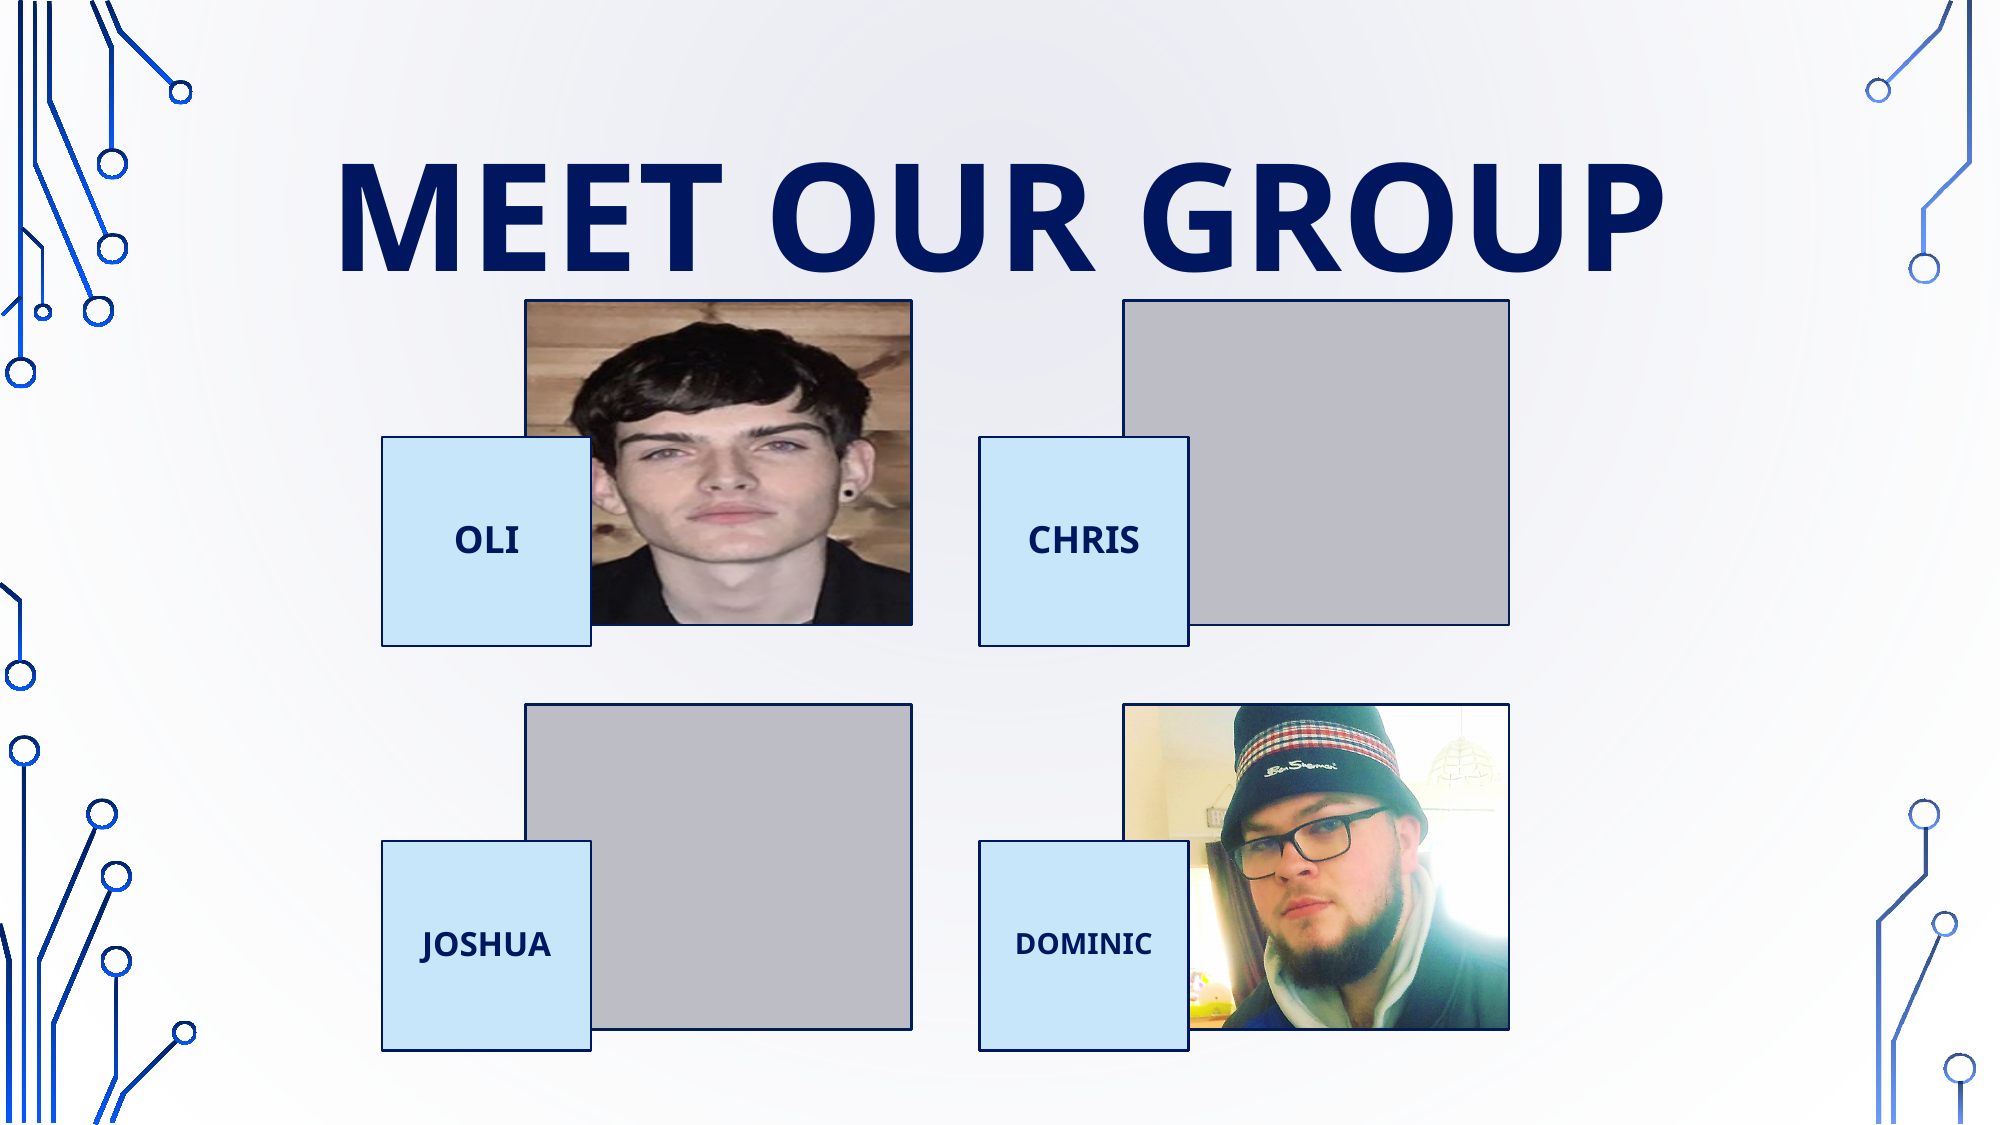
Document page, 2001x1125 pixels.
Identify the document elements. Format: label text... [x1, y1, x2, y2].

title MEET OUR GROUP [187, 101, 1813, 344]
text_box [265, 259, 1626, 1092]
